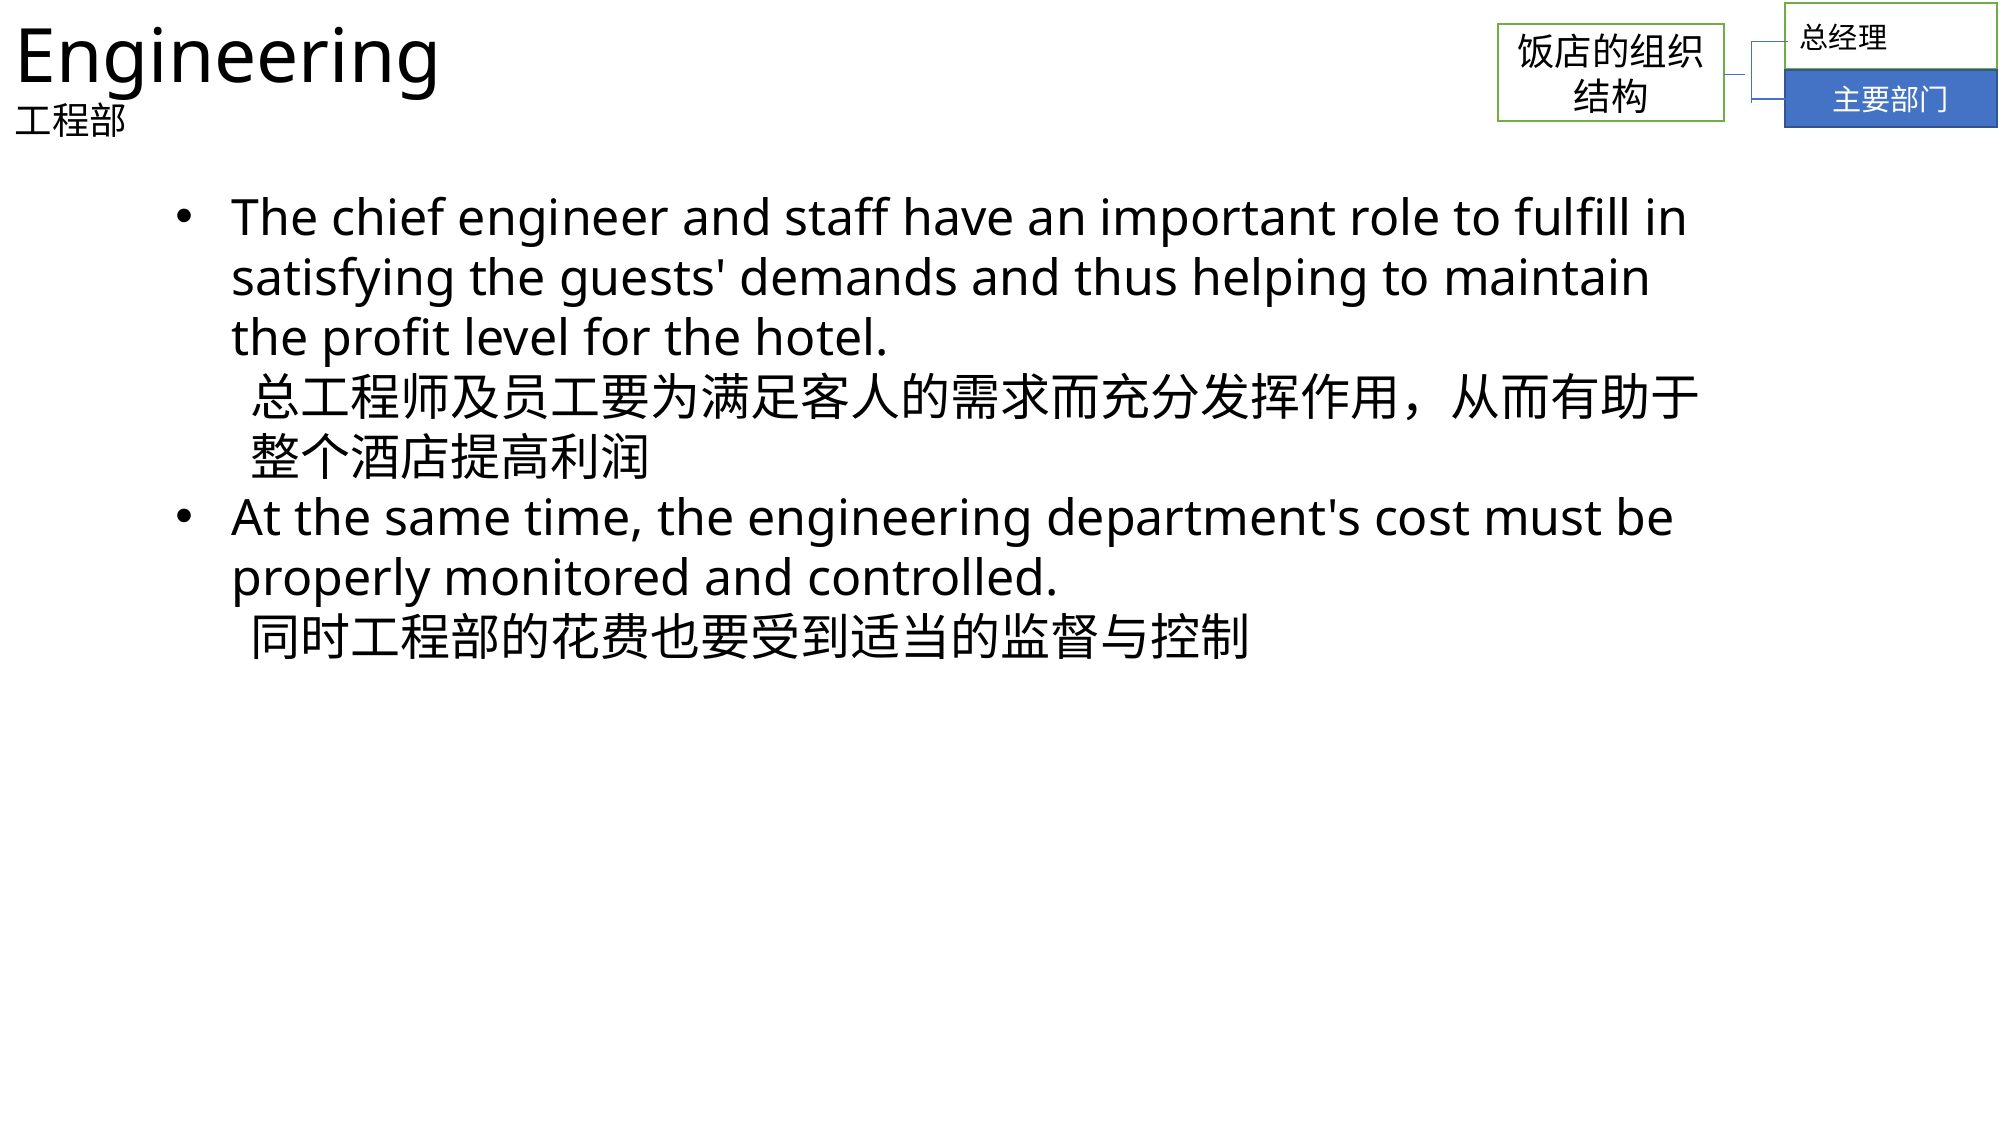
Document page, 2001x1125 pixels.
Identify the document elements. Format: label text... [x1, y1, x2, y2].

text_box Engineering 工程部 [0, 0, 1142, 150]
text_box 总经理 [1784, 2, 1998, 69]
text_box 主要部门 [1784, 69, 1998, 128]
text_box 饭店的组织结构 [1497, 23, 1725, 122]
text_box The chief engineer and staff have an important role to fulfill in satisfying the guests' demands and thus helping to maintain the profit level for the hotel. 总工程师及员工要为满足客人的需求而充分发挥作用，从而有助于整个酒店提高利润 At the same time, the engineering department's cost must be properly monitored and controlled. 同时工程部的花费也要受到适当的监督与控制 [160, 178, 1729, 673]
